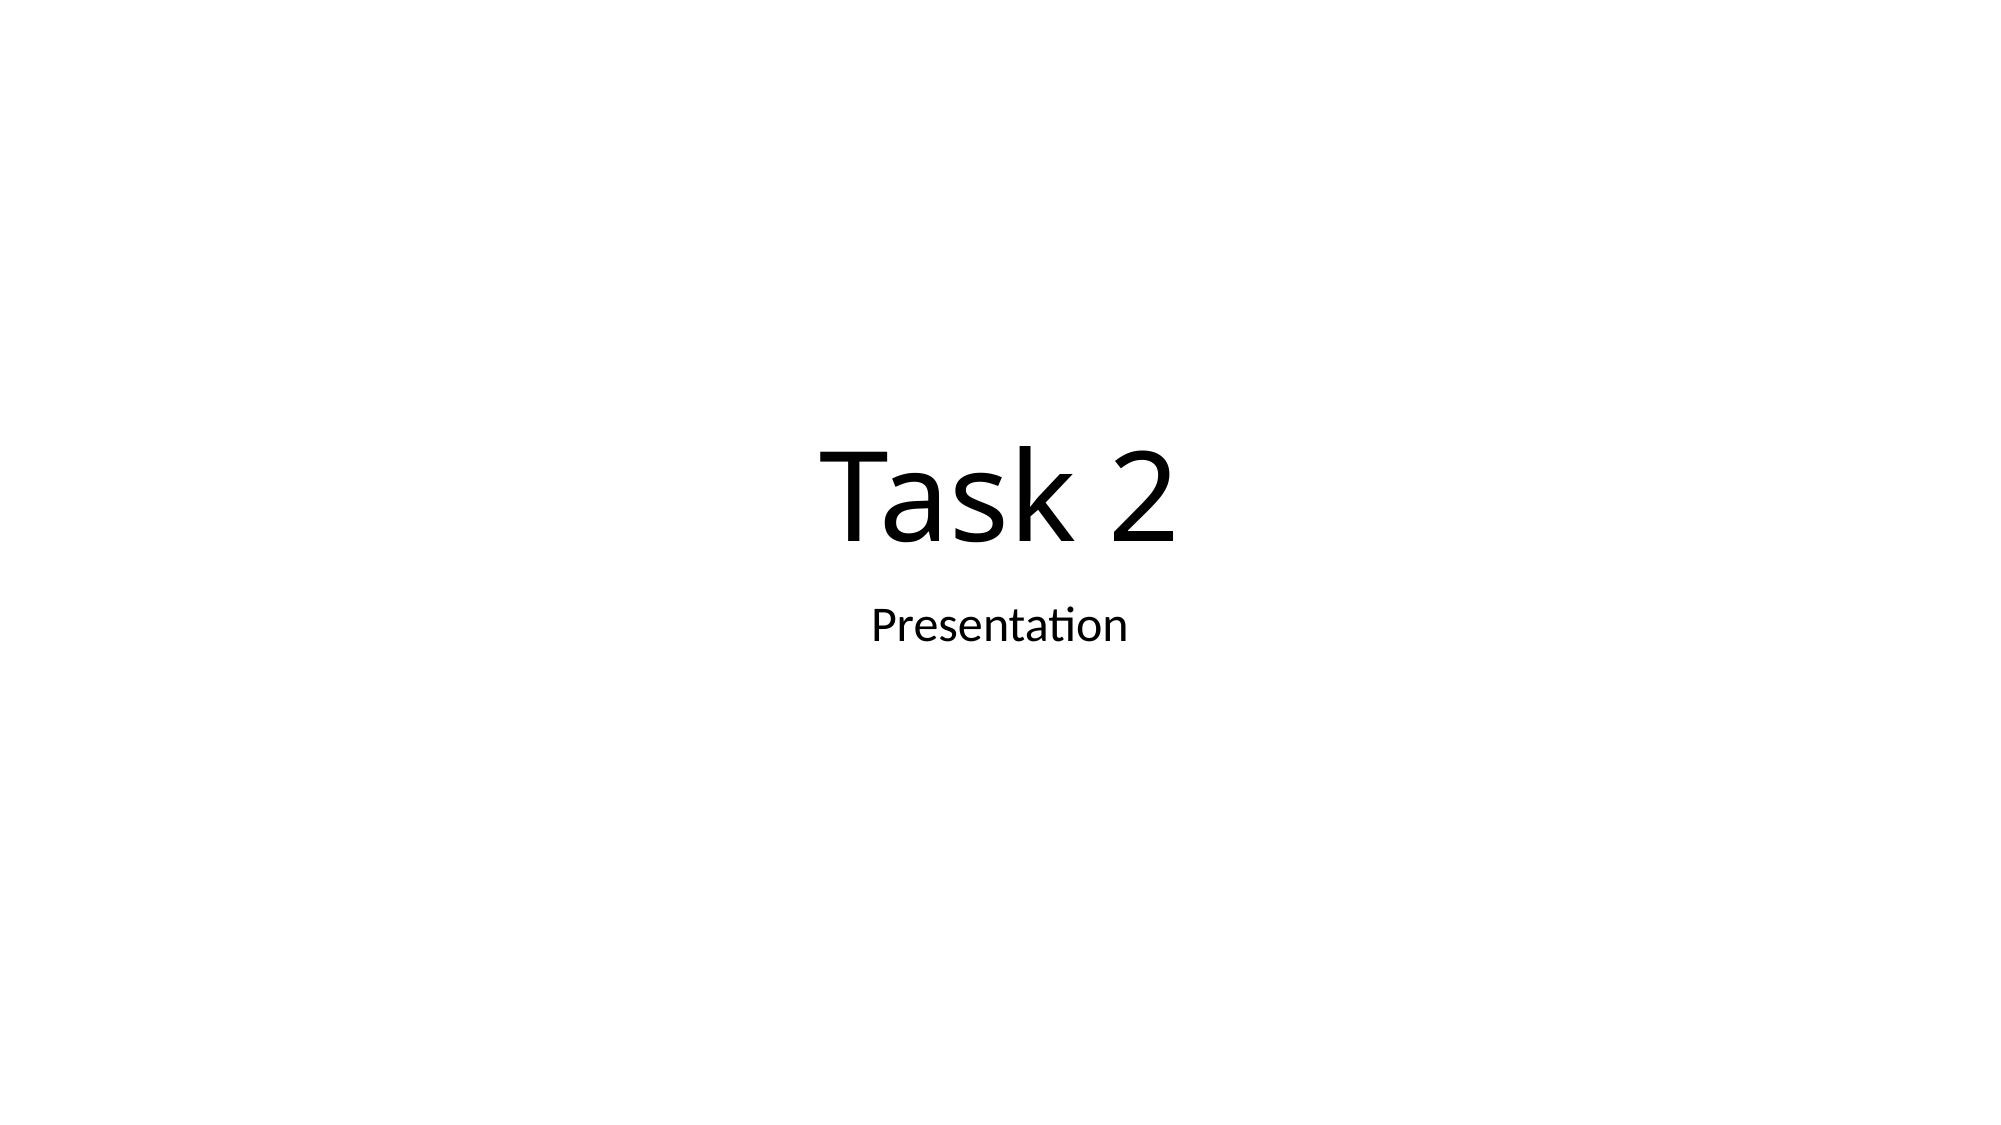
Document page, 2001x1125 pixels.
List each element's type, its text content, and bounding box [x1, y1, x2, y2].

subtitle Presentation [249, 590, 1750, 863]
title Task 2 [249, 184, 1750, 576]
